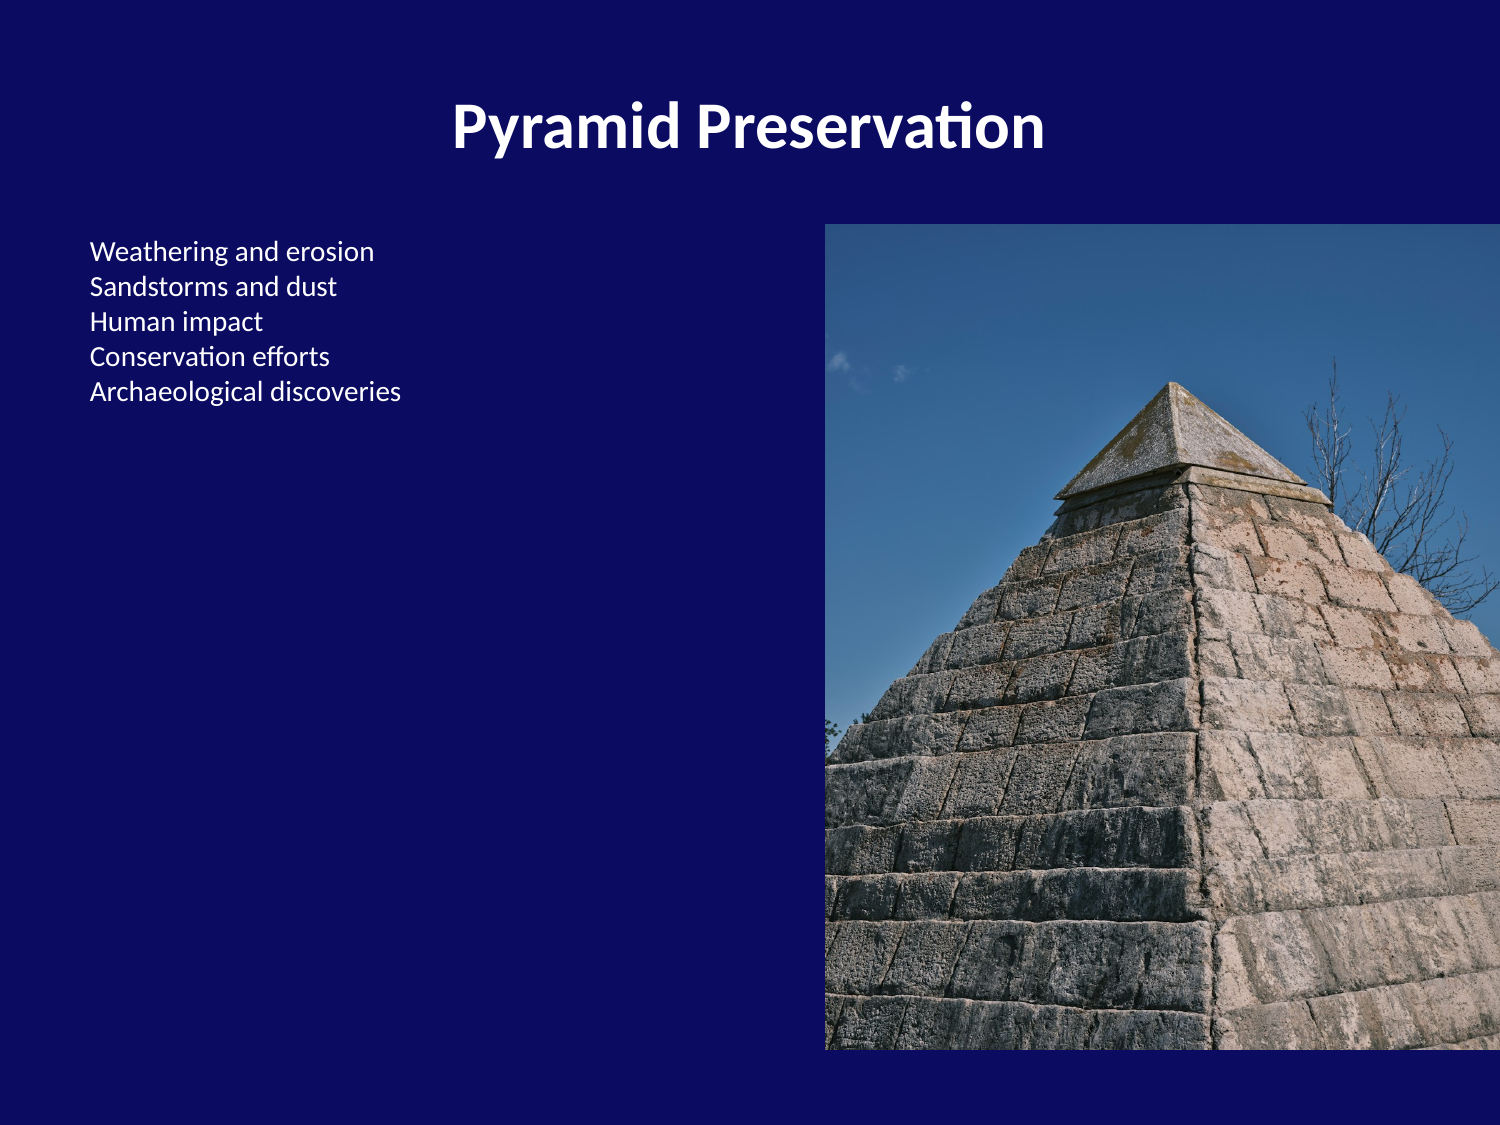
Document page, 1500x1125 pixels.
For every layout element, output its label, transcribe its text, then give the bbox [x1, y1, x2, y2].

text_box Pyramid Preservation [437, 74, 1062, 170]
picture [824, 224, 1500, 1051]
text_box Weathering and erosion Sandstorms and dust Human impact Conservation efforts Archaeological discoveries [74, 224, 750, 415]
